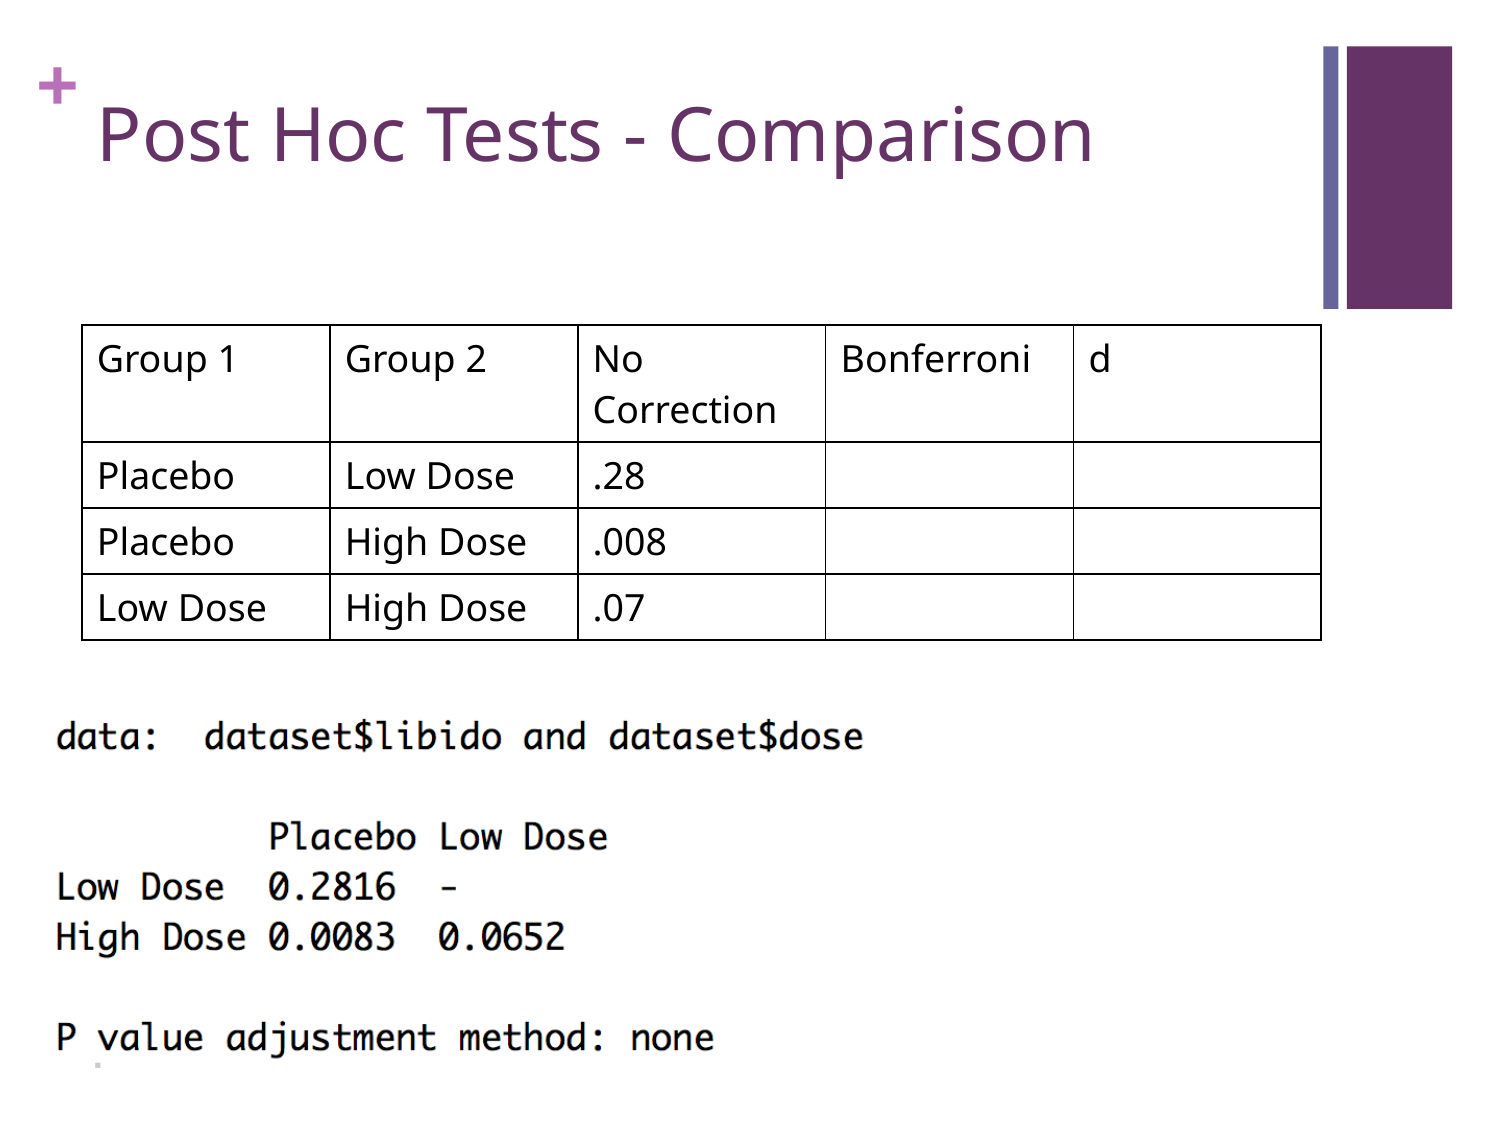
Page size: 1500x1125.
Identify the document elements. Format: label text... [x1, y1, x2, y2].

title Post Hoc Tests - Comparison [81, 79, 1322, 263]
table_header Bonferroni [826, 326, 1073, 441]
table_cell Placebo [83, 509, 329, 573]
table_header d [1074, 326, 1320, 441]
table_cell [826, 443, 1073, 507]
table_cell [826, 509, 1073, 573]
picture [40, 698, 923, 1069]
table_header Group 2 [331, 326, 577, 441]
table_cell Low Dose [331, 443, 577, 507]
table_cell [1074, 575, 1320, 639]
table_header No Correction [579, 326, 825, 441]
table_cell [826, 575, 1073, 639]
table_cell [1074, 509, 1320, 573]
table_cell Placebo [83, 443, 329, 507]
table_cell .28 [579, 443, 825, 507]
table_cell Low Dose [83, 575, 329, 639]
table_cell High Dose [331, 509, 577, 573]
table_cell [1074, 443, 1320, 507]
table_header Group 1 [83, 326, 329, 441]
table_cell High Dose [331, 575, 577, 639]
table_cell .07 [579, 575, 825, 639]
table_cell .008 [579, 509, 825, 573]
